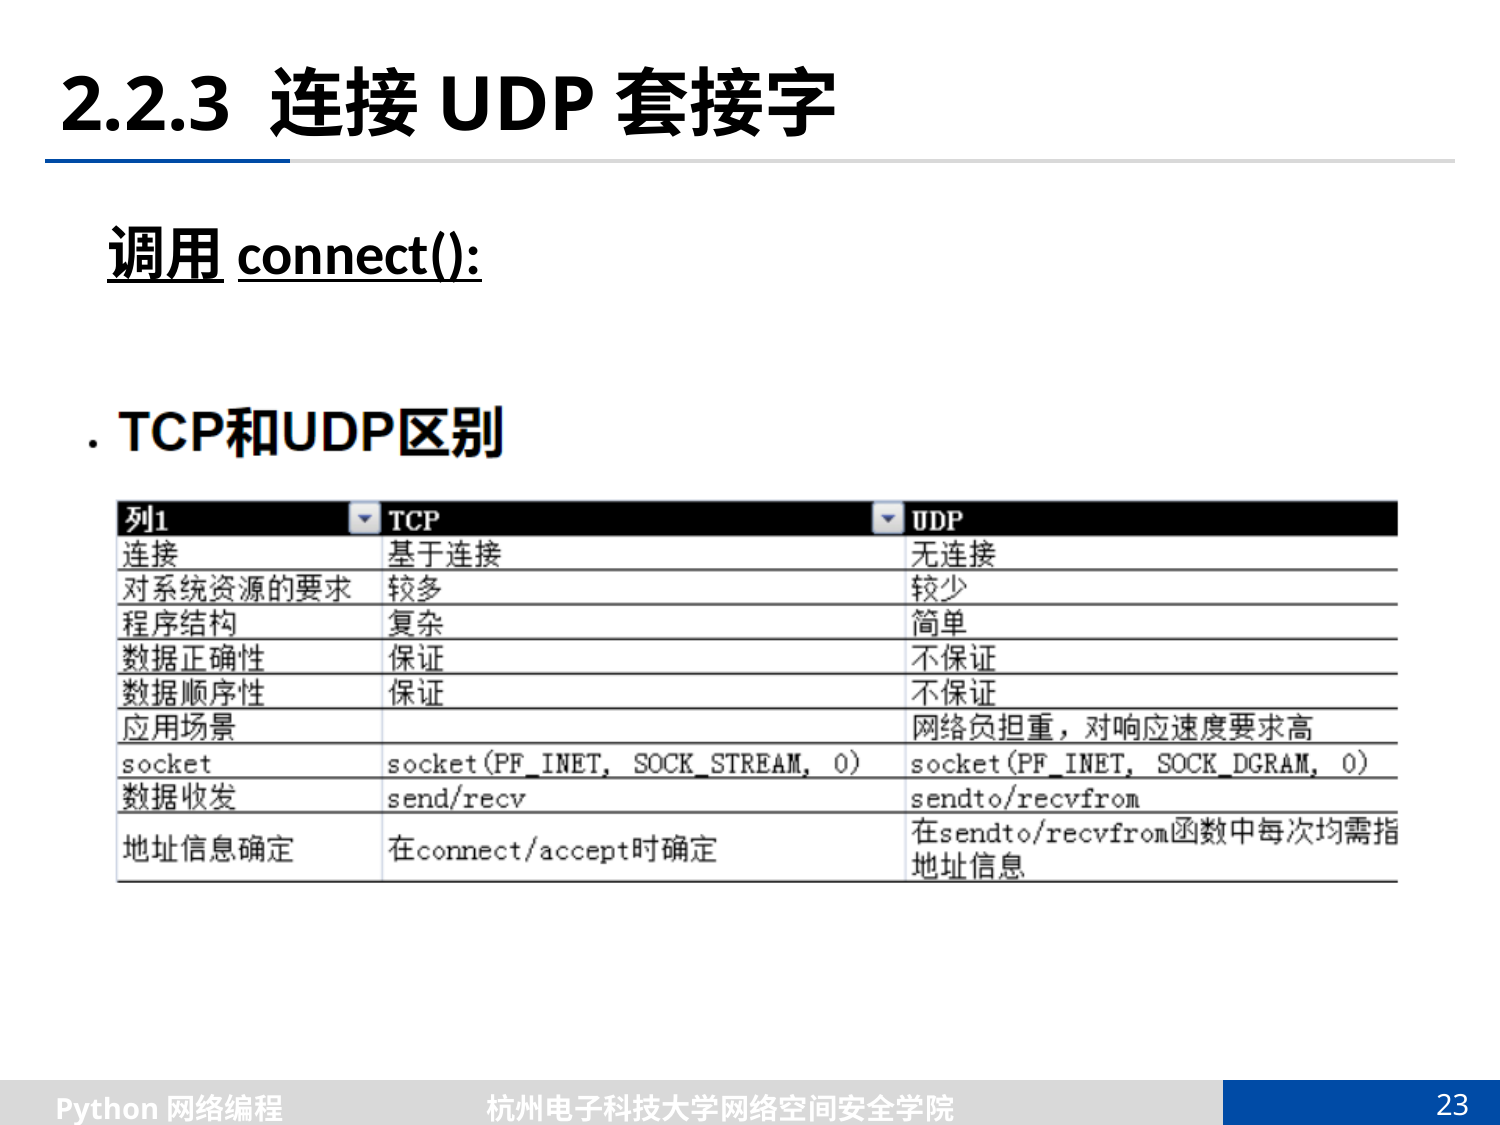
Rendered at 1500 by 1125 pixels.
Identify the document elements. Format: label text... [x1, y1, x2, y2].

picture [80, 373, 1420, 909]
text_box 调用connect(): [76, 209, 1436, 953]
title 2.2.3 连接UDP套接字 [45, 42, 1425, 159]
